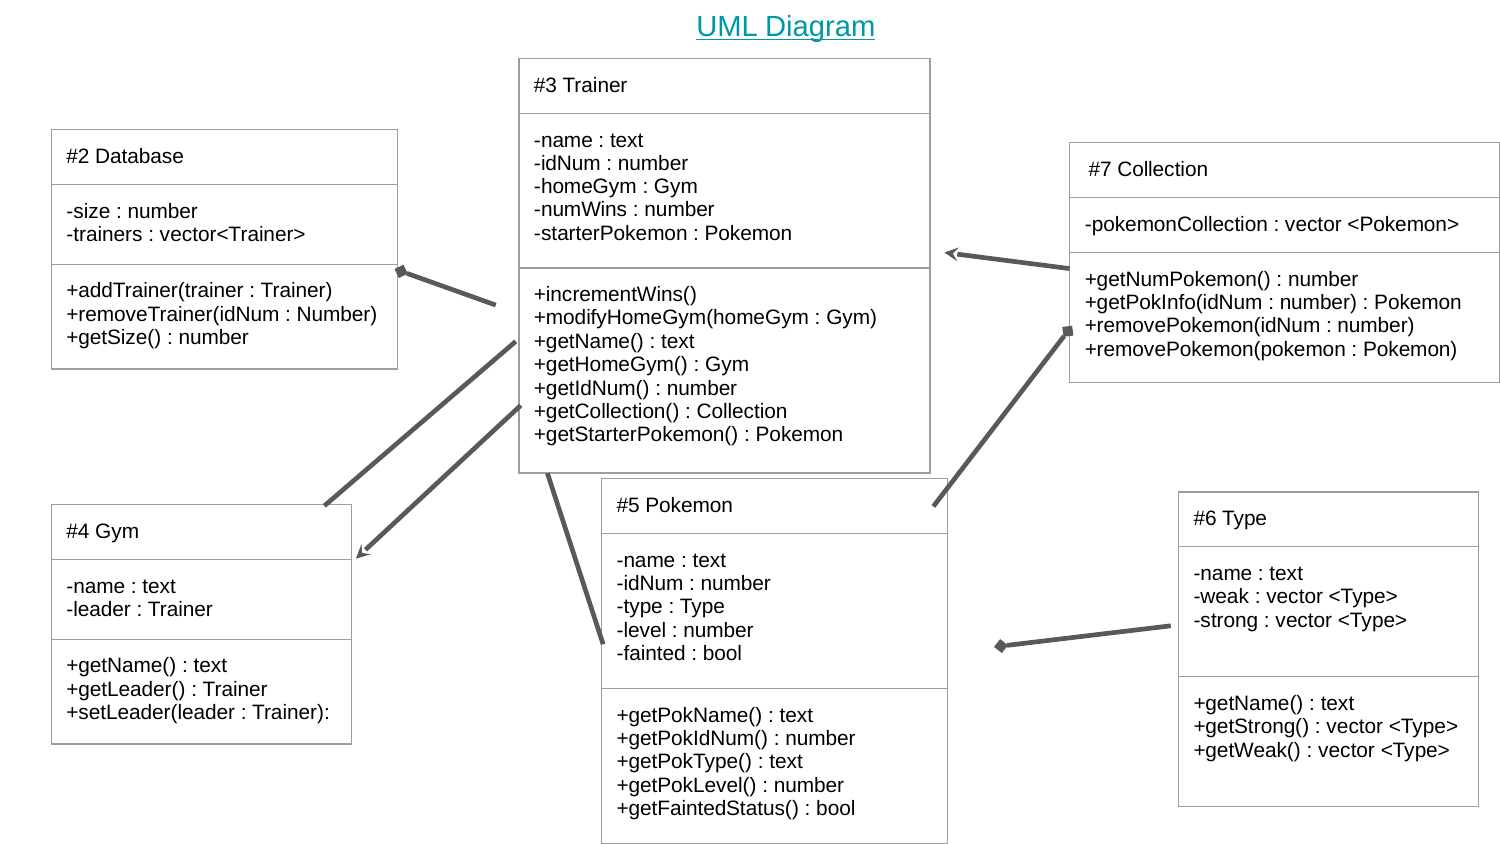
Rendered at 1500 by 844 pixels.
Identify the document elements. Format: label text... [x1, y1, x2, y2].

table_cell -name : text -idNum : number -homeGym : Gym -numWins : number -starterPokemon : Pokemon [520, 114, 929, 267]
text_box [547, 473, 604, 645]
table_cell +getPokName() : text +getPokIdNum() : number +getPokType() : text +getPokLevel() : number +getFaintedStatus() : bool [602, 689, 947, 843]
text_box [933, 330, 1069, 507]
table_cell +getName() : text +getLeader() : Trainer +setLeader(leader : Trainer): [52, 640, 351, 743]
table_cell -name : text -idNum : number -type : Type -level : number -fainted : bool [602, 534, 947, 688]
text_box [355, 405, 521, 559]
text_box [400, 271, 496, 306]
table_header #2 Database [52, 130, 397, 184]
table_header #6 Type [1179, 493, 1478, 546]
table_cell -pokemonCollection : vector <Pokemon> [1070, 198, 1499, 252]
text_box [324, 341, 516, 507]
table_header #3 Trainer [520, 59, 929, 113]
table_cell -size : number -trainers : vector<Trainer> [52, 185, 397, 264]
table_cell +addTrainer(trainer : Trainer) +removeTrainer(idNum : Number) +getSize() : number [52, 265, 397, 368]
table_cell +getName() : text +getStrong() : vector <Type> +getWeak() : vector <Type> [1179, 677, 1478, 806]
table_cell -name : text -weak : vector <Type> -strong : vector <Type> [1179, 547, 1478, 676]
text_box UML Diagram [142, 0, 1430, 58]
table_header #4 Gym [52, 505, 350, 559]
table_cell +incrementWins() +modifyHomeGym(homeGym : Gym) +getName() : text +getHomeGym() : Gym +getIdNum() : number +getCollection() : Collection +getStarterPokemon() : Pokemon [520, 269, 929, 472]
table_header #7 Collection [1070, 143, 1499, 197]
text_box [944, 252, 1070, 269]
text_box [1000, 625, 1171, 647]
table_cell -name : text -leader : Trainer [52, 560, 351, 639]
table_header #5 Pokemon [608, 479, 947, 533]
table_cell +getNumPokemon() : number +getPokInfo(idNum : number) : Pokemon +removePokemon(idNum : number) +removePokemon(pokemon : Pokemon) [1070, 253, 1499, 382]
